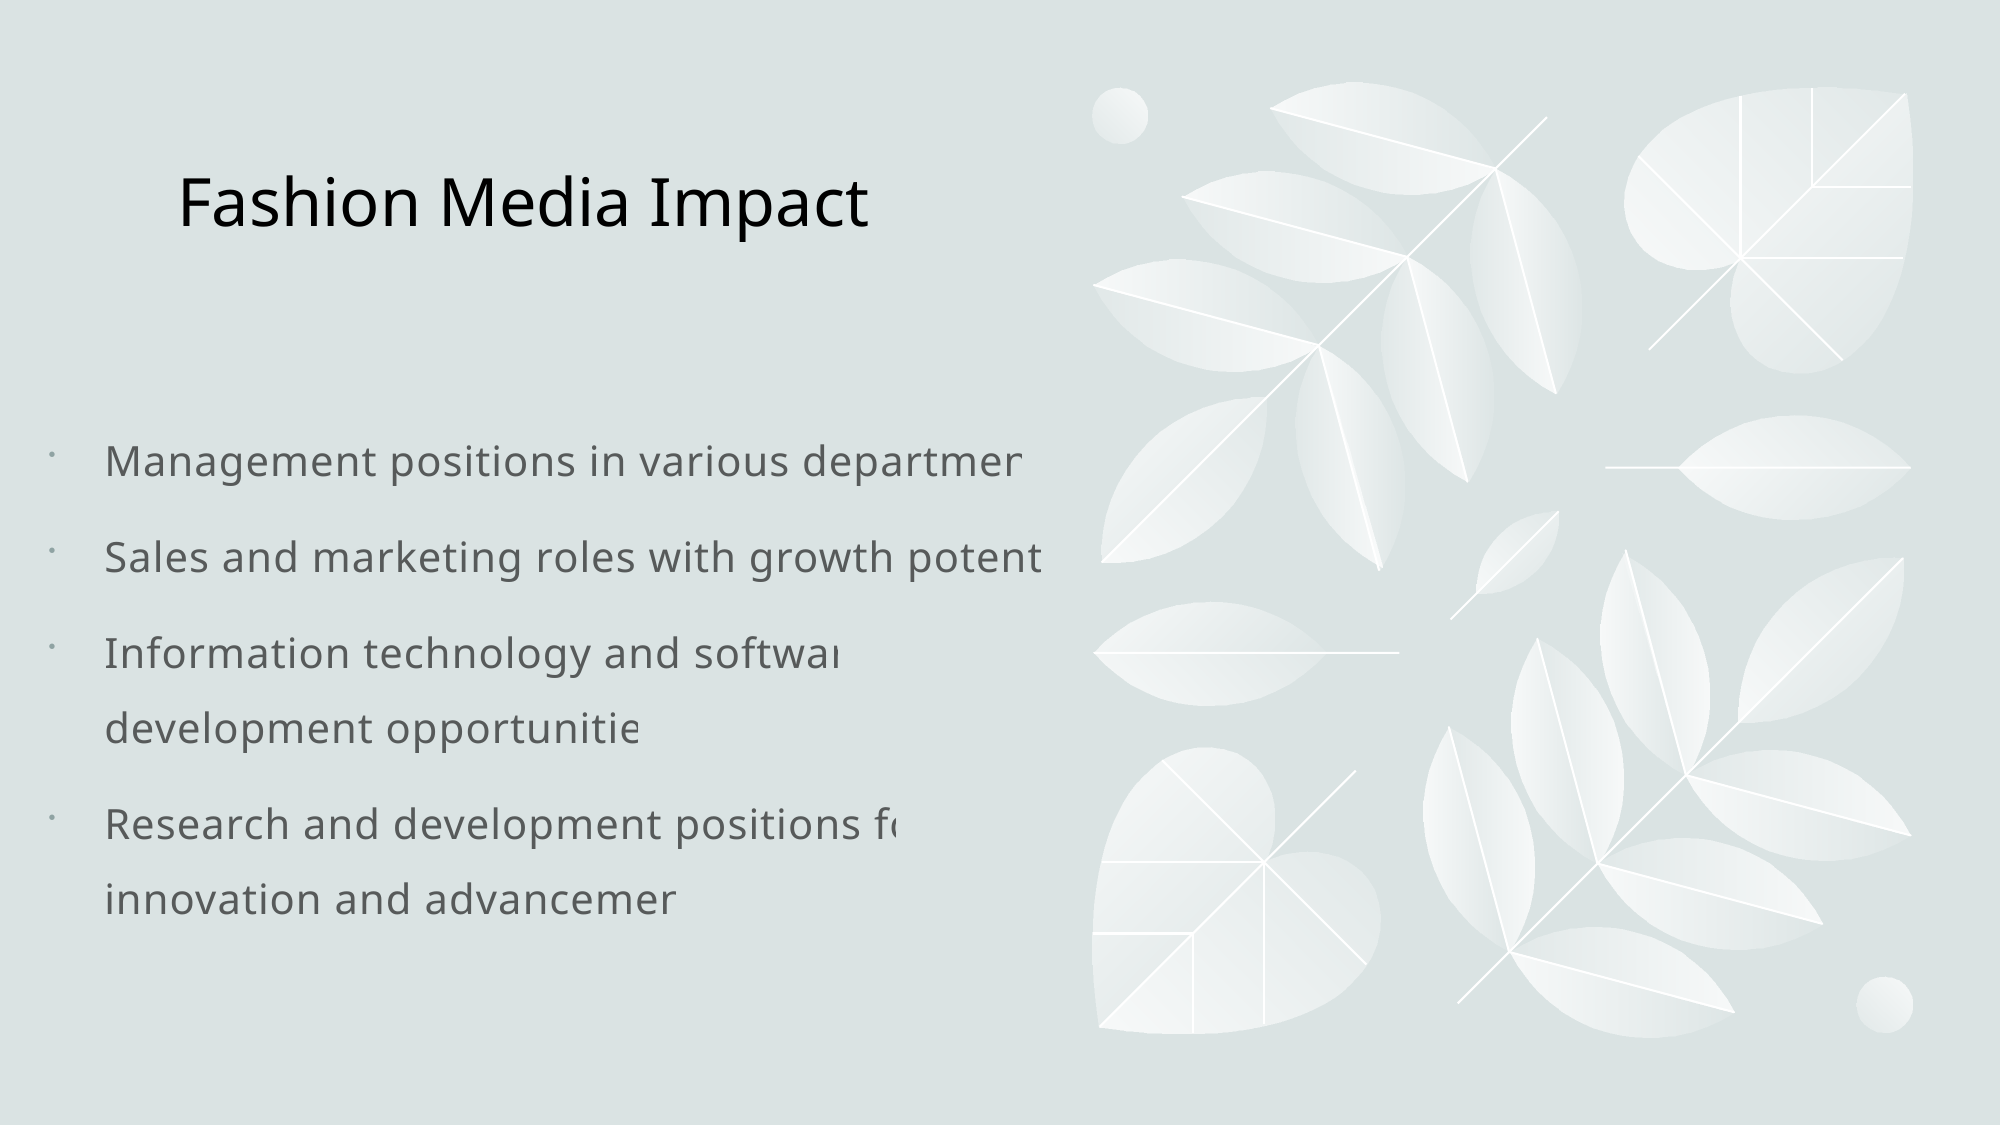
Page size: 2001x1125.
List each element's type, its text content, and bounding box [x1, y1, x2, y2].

title Fashion Media Impact [162, 64, 1838, 248]
list Management positions in various departments Sales and marketing roles with growth potential Information technology and software development opportunities Research and development positions for innovation and advancement [45, 401, 1110, 1012]
